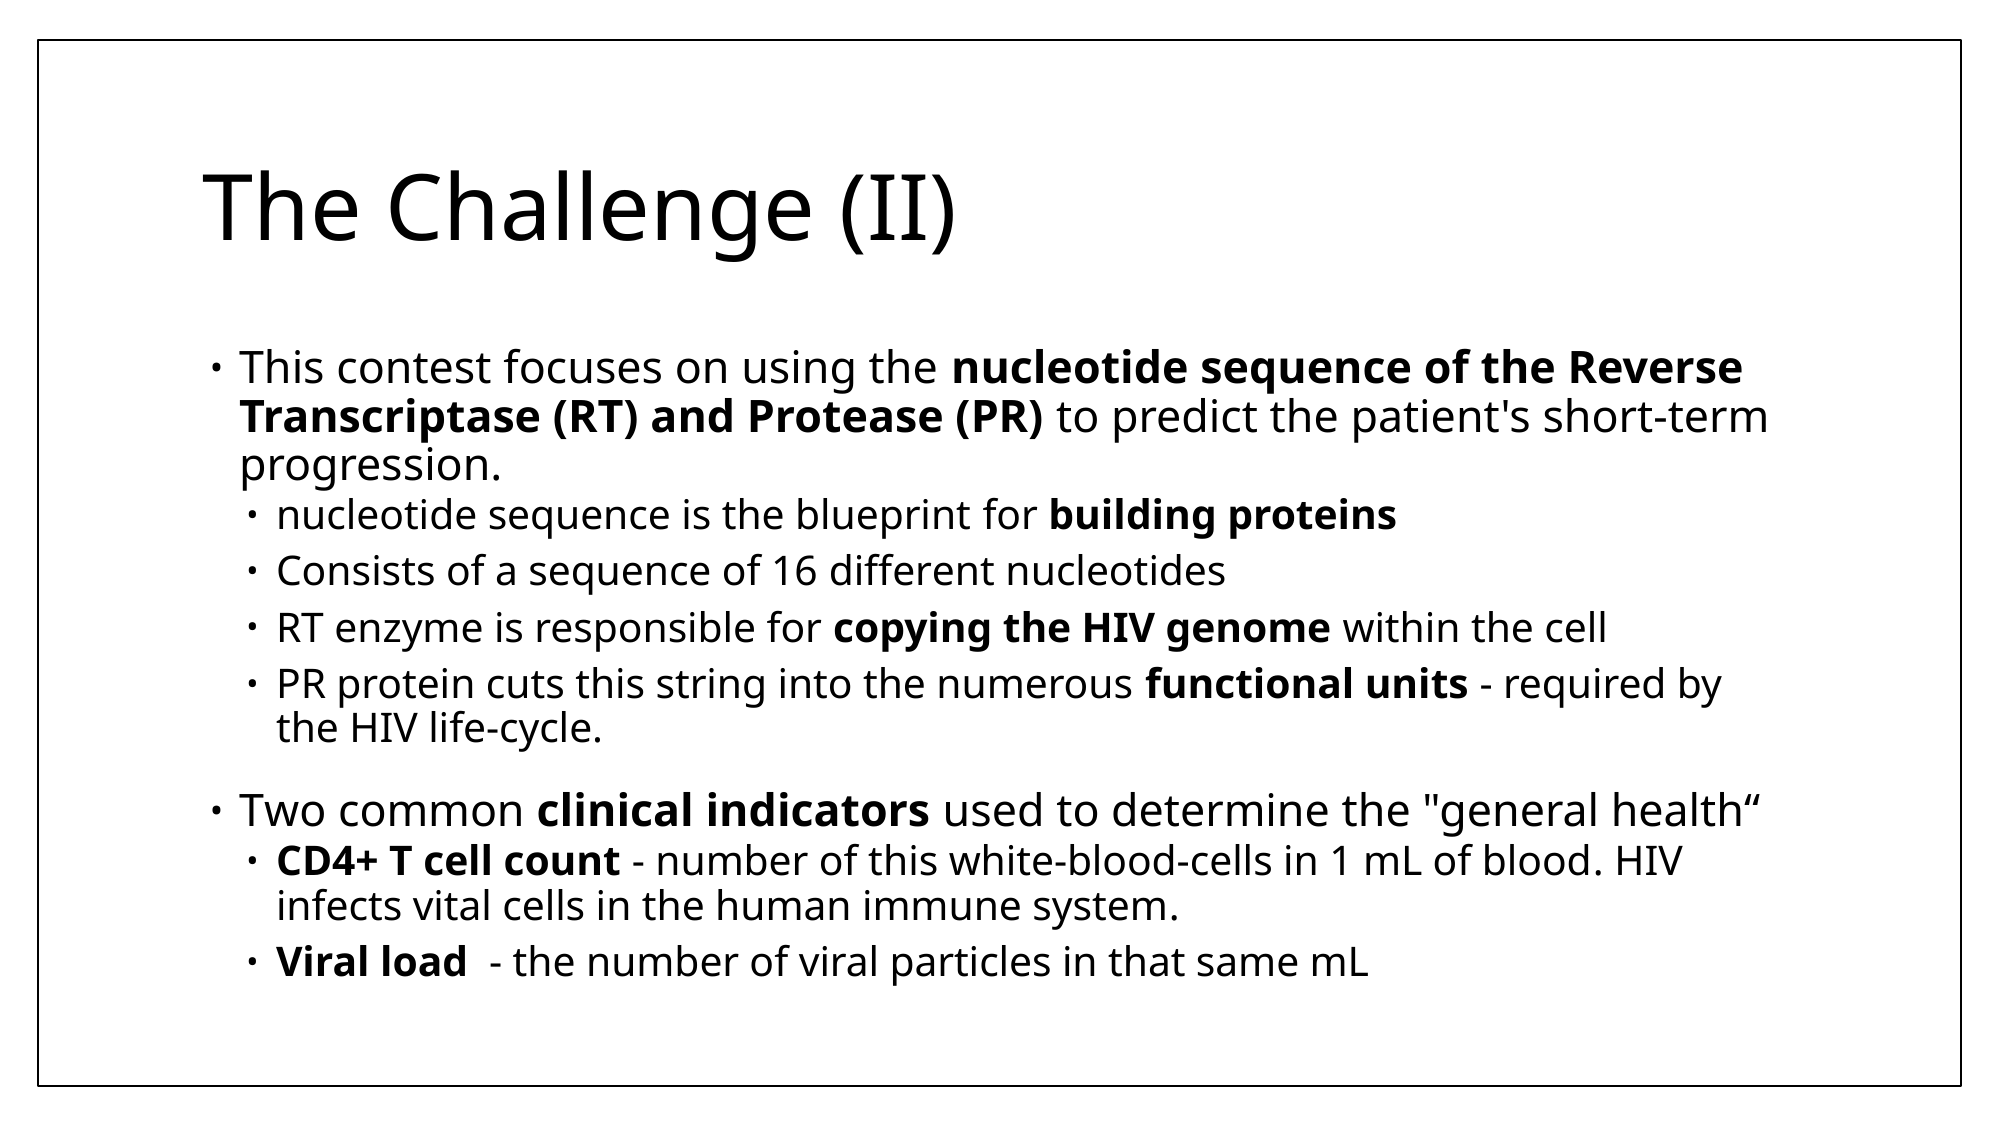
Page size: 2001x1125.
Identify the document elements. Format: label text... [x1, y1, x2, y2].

title The Challenge (II) [187, 99, 1808, 323]
list This contest focuses on using the nucleotide sequence of the Reverse Transcriptase (RT) and Protease (PR) to predict the patient's short-term progression. nucleotide sequence is the blueprint for building proteins Consists of a sequence of 16 different nucleotides RT enzyme is responsible for copying the HIV genome within the cell PR protein cuts this string into the numerous functional units - required by the HIV life-cycle. Two common clinical indicators used to determine the "general health“ CD4+ T cell count - number of this white-blood-cells in 1 mL of blood. HIV infects vital cells in the human immune system. Viral load - the number of viral particles in that same mL [187, 337, 1808, 1000]
